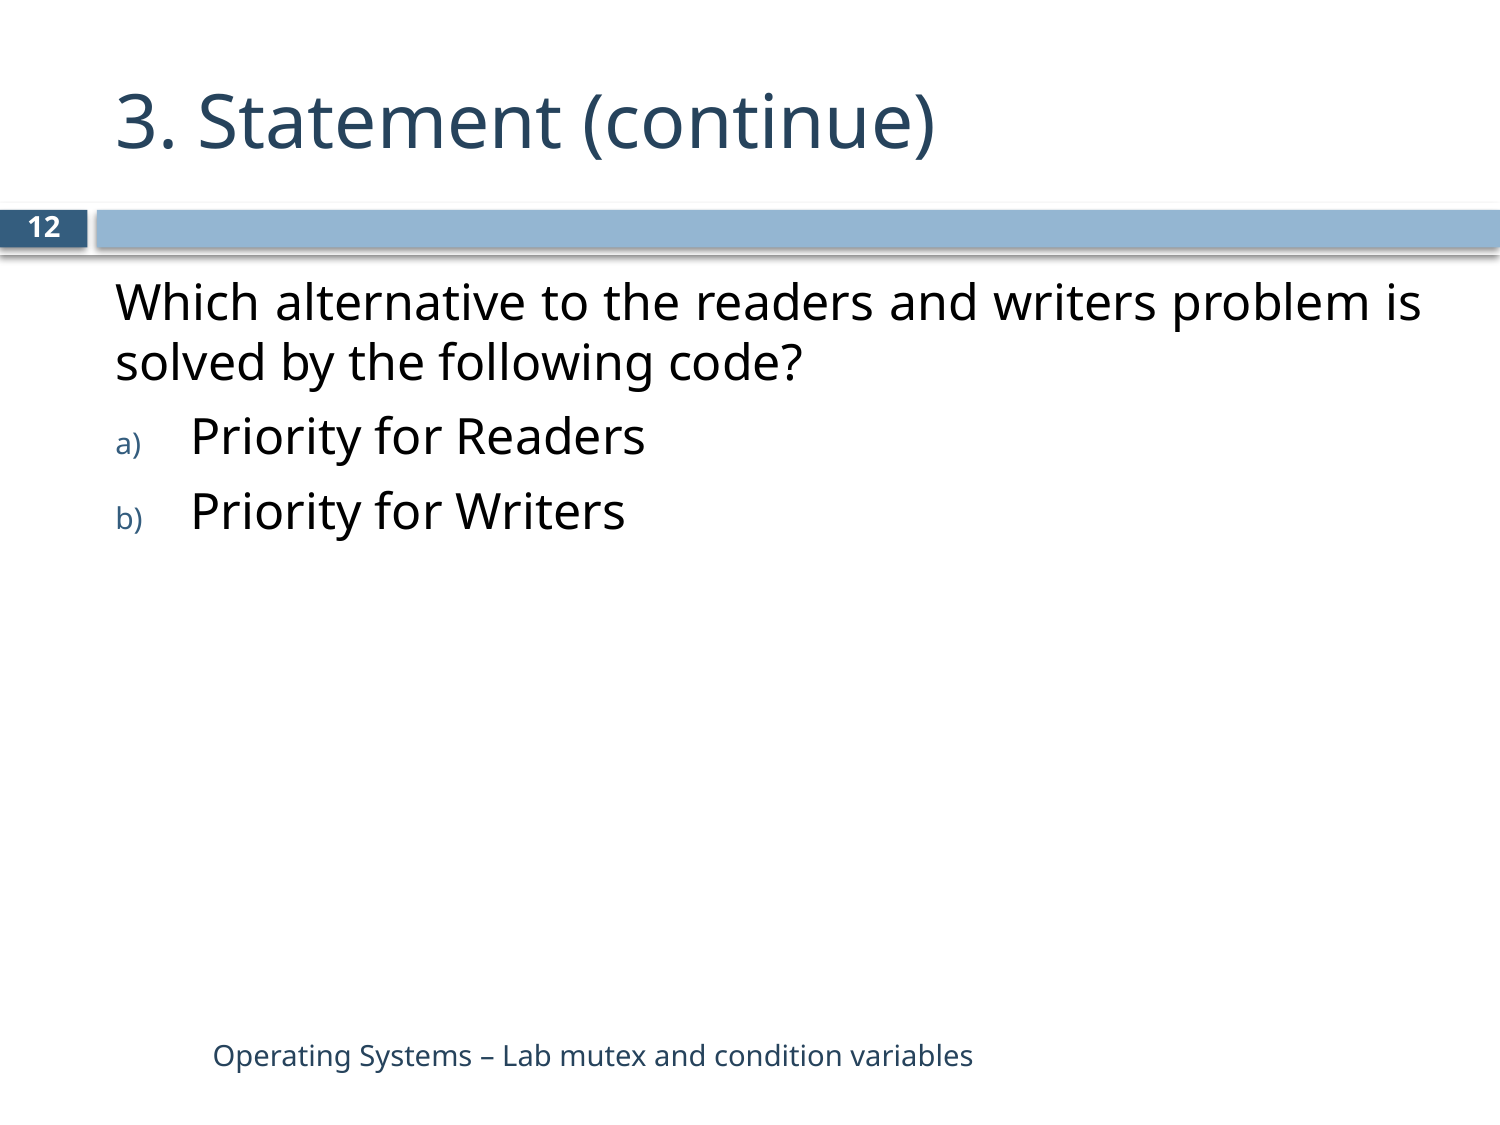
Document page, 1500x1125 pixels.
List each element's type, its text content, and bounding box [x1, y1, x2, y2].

footer Operating Systems – Lab mutex and condition variables [99, 1025, 990, 1085]
title 3. Statement (continue) [100, 37, 1439, 201]
list Which alternative to the readers and writers problem is solved by the following code? Priority for Readers Priority for Writers [100, 262, 1439, 929]
slide_number 12 [0, 208, 88, 249]
